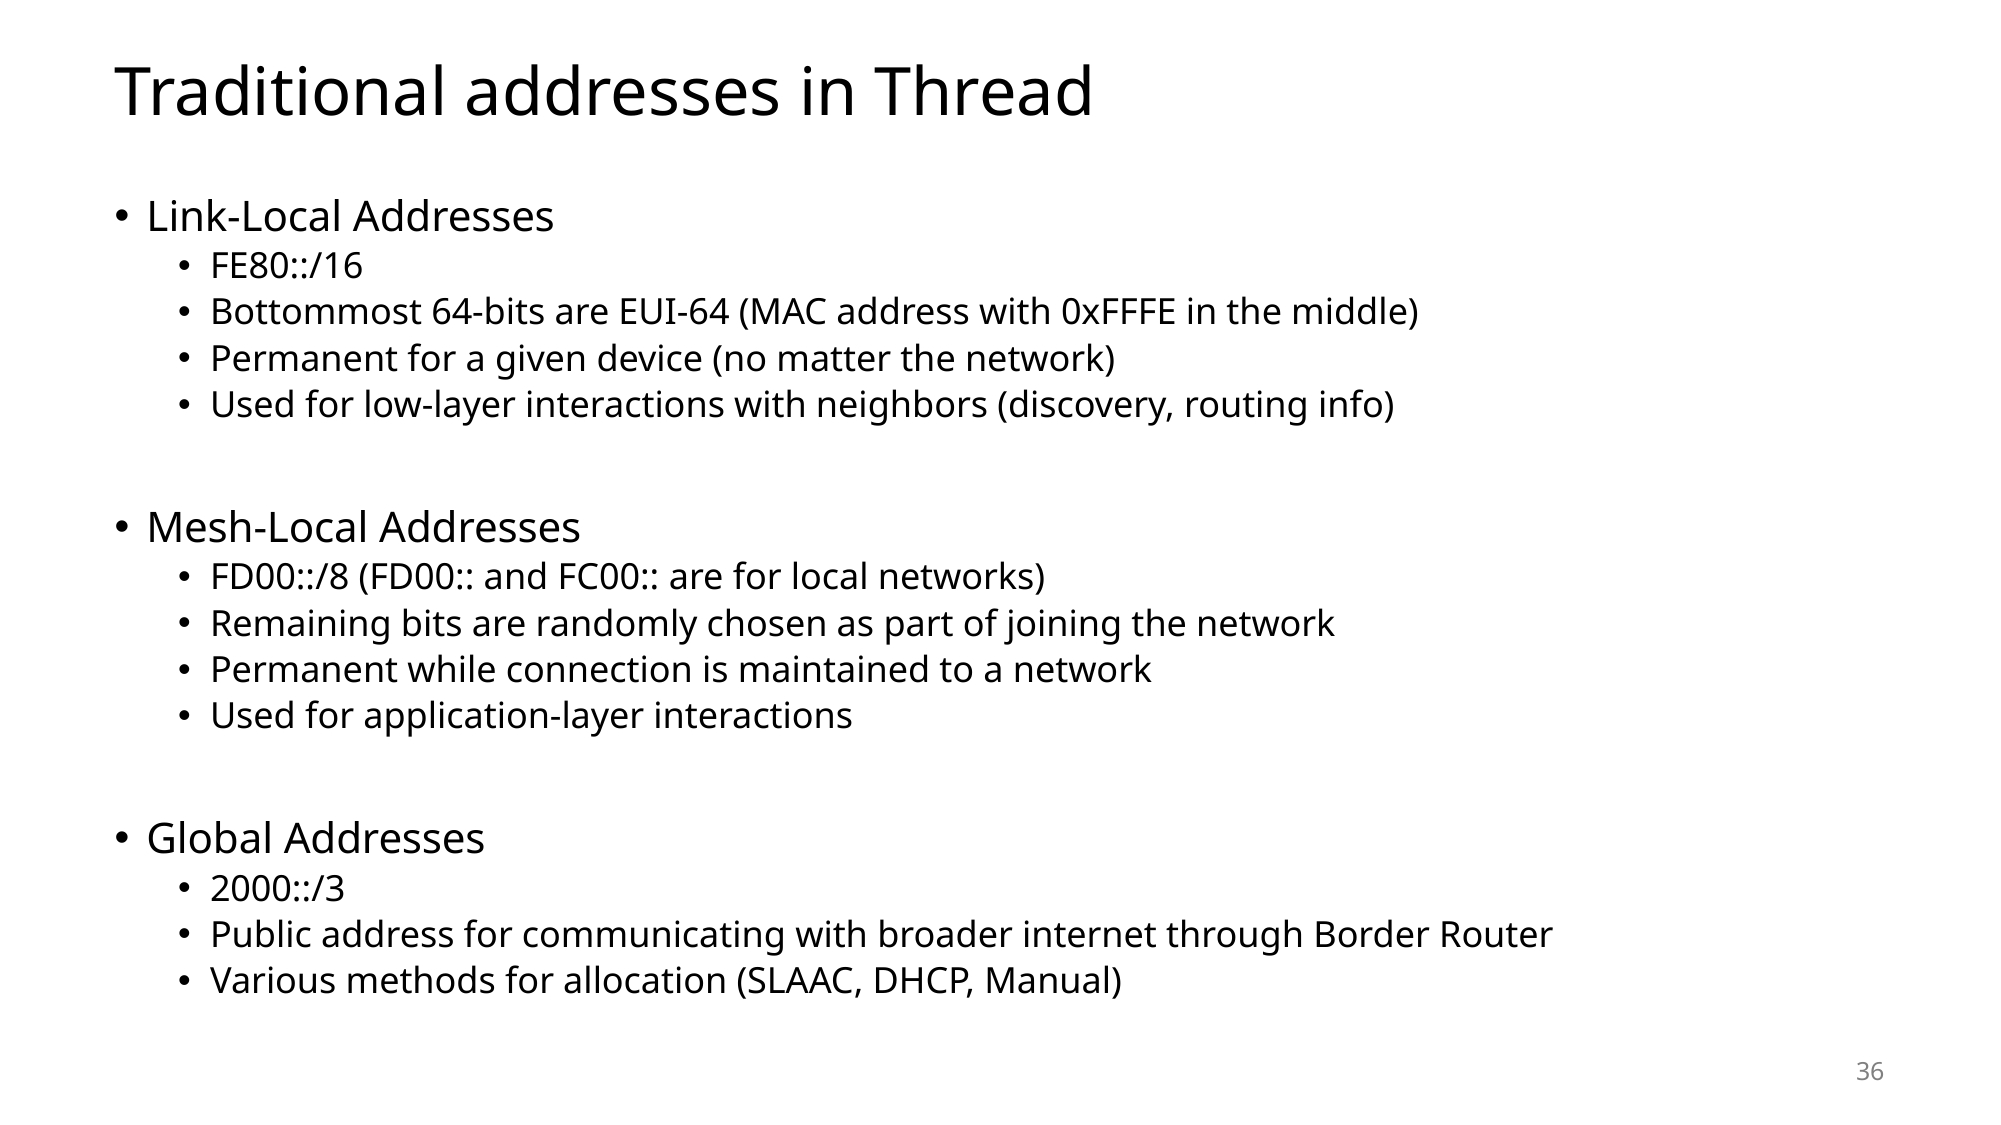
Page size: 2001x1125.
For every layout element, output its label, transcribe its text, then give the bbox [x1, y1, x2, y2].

title Traditional addresses in Thread [99, 37, 1900, 150]
list Link-Local Addresses FE80::/16 Bottommost 64-bits are EUI-64 (MAC address with 0xFFFE in the middle) Permanent for a given device (no matter the network) Used for low-layer interactions with neighbors (discovery, routing info) Mesh-Local Addresses FD00::/8 (FD00:: and FC00:: are for local networks) Remaining bits are randomly chosen as part of joining the network Permanent while connection is maintained to a network Used for application-layer interactions Global Addresses 2000::/3 Public address for communicating with broader internet through Border Router Various methods for allocation (SLAAC, DHCP, Manual) [99, 187, 1900, 1013]
slide_number 36 [1749, 1042, 1900, 1103]
